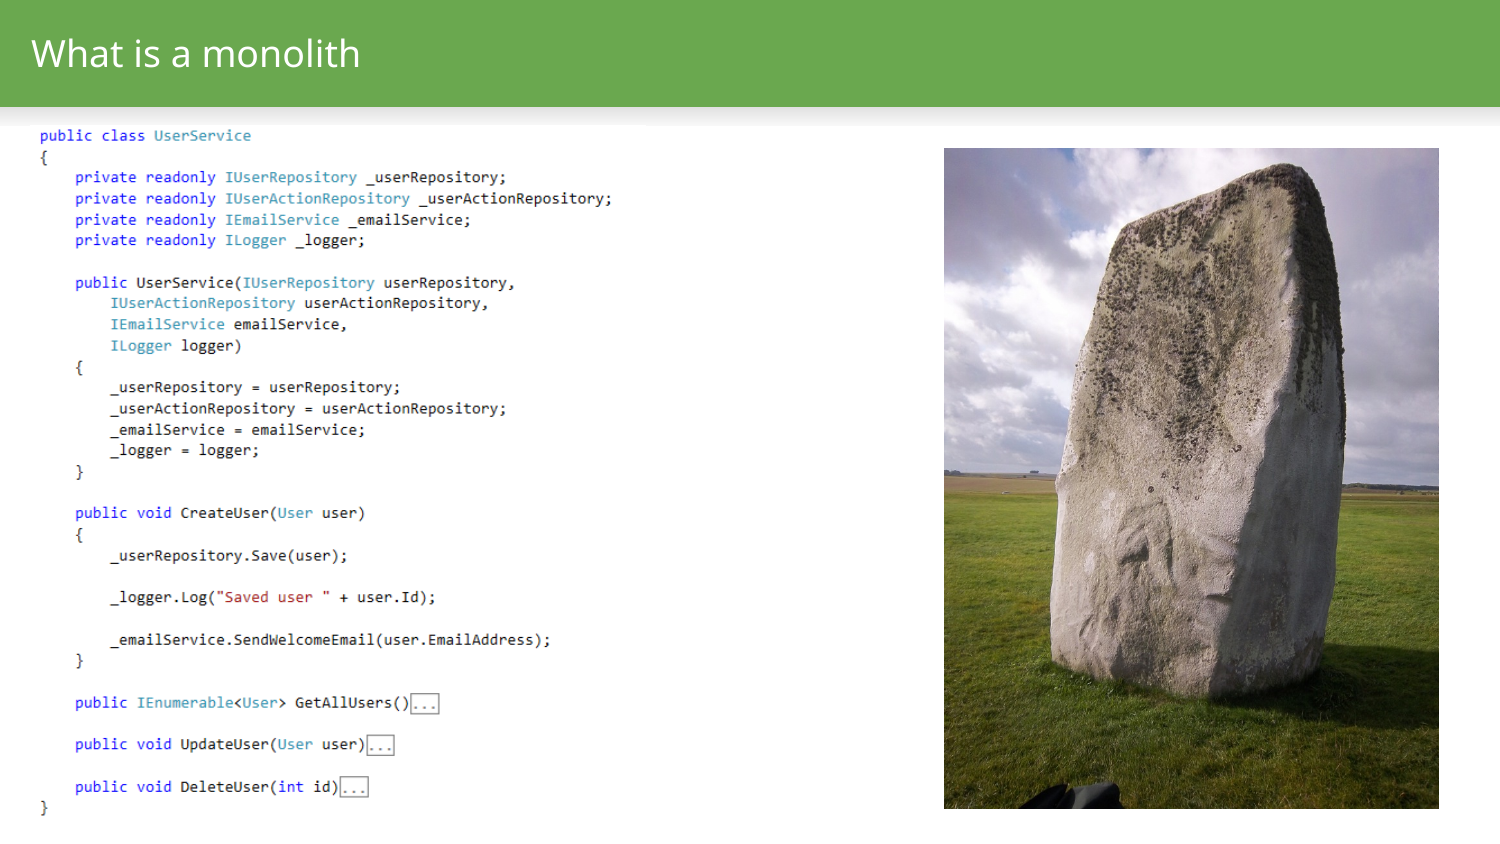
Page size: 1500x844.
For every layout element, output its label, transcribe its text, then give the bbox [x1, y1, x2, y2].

picture [944, 148, 1439, 810]
picture [29, 125, 646, 829]
title What is a monolith [16, 2, 1464, 102]
